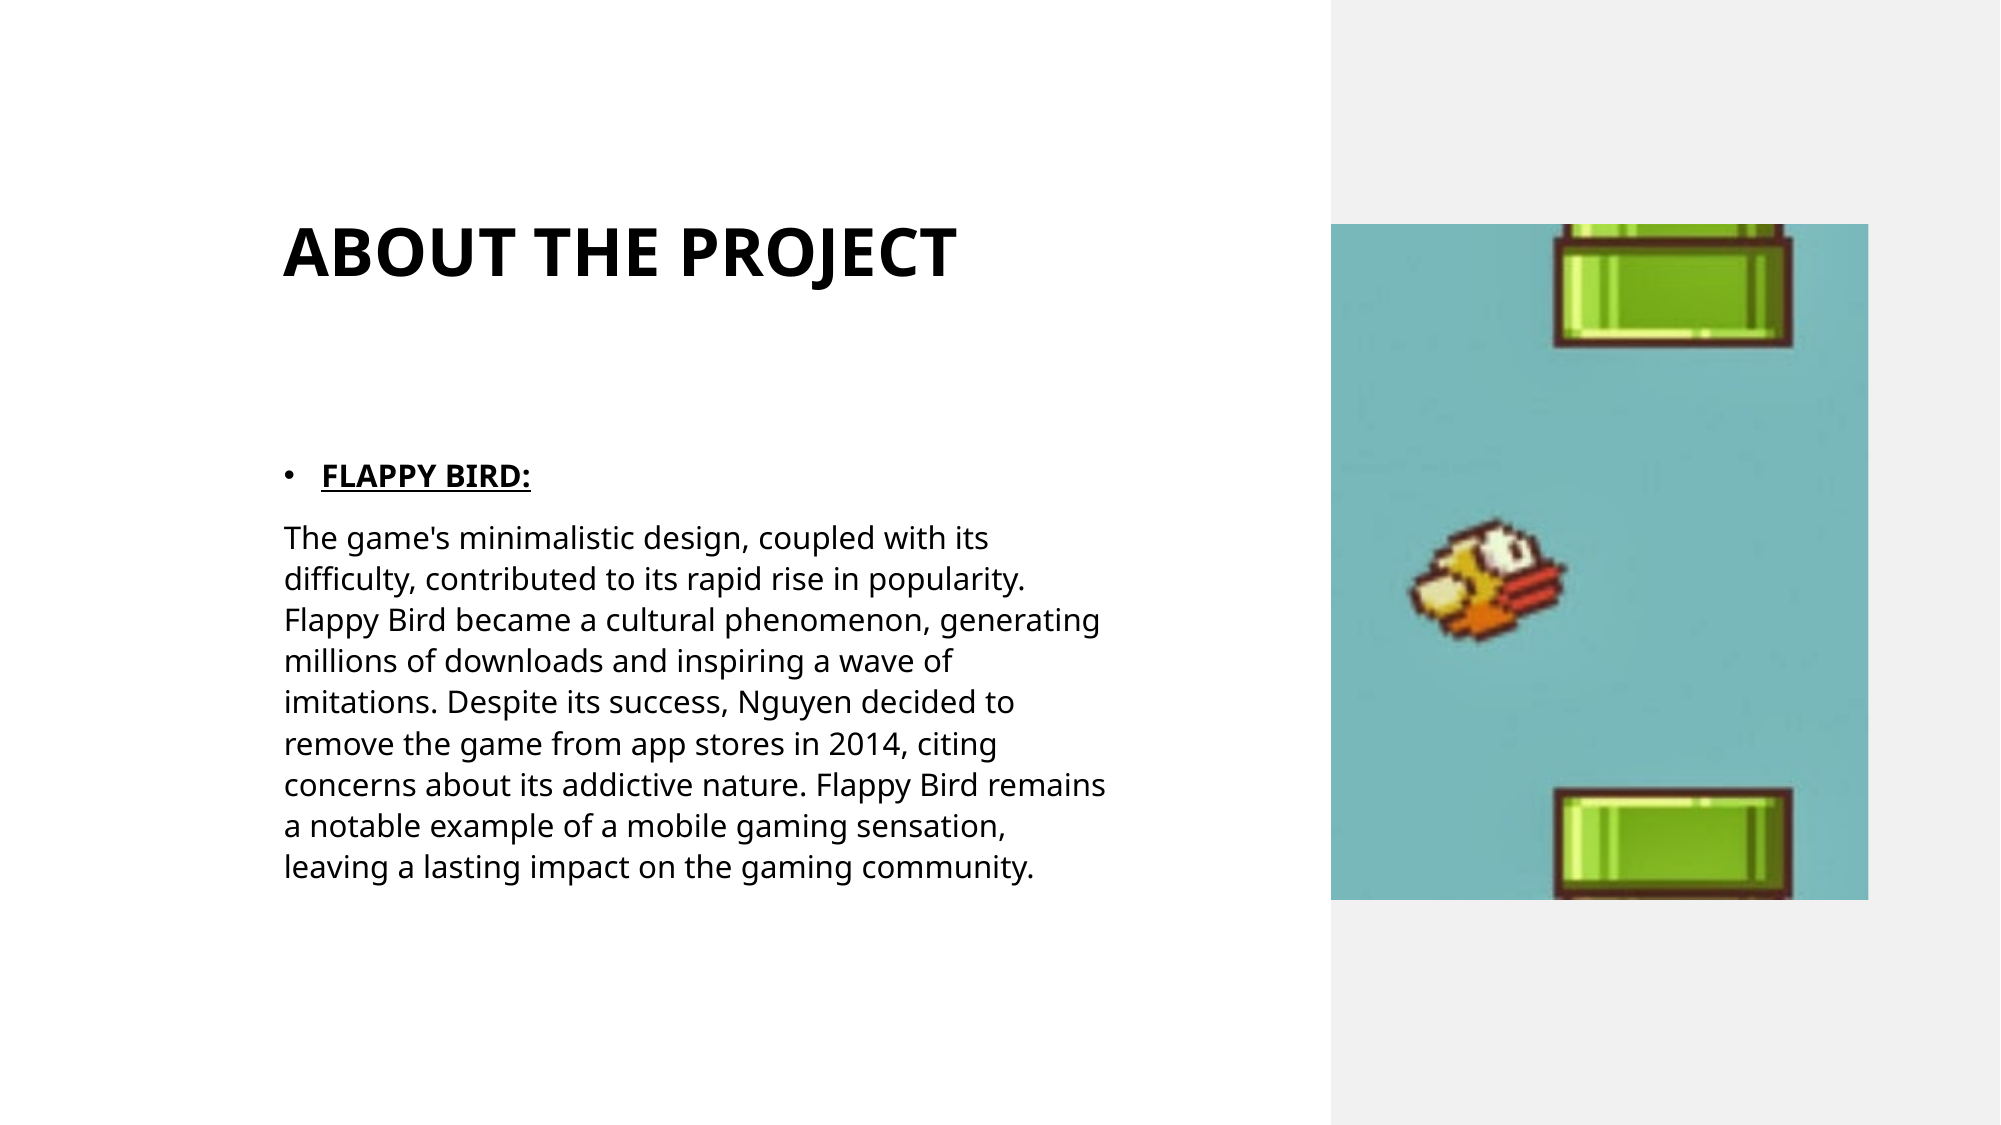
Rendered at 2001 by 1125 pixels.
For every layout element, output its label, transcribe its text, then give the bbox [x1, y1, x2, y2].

picture [1331, 224, 1869, 900]
list FLAPPY BIRD: The game's minimalistic design, coupled with its difficulty, contributed to its rapid rise in popularity. Flappy Bird became a cultural phenomenon, generating millions of downloads and inspiring a wave of imitations. Despite its success, Nguyen decided to remove the game from app stores in 2014, citing concerns about its addictive nature. Flappy Bird remains a notable example of a mobile gaming sensation, leaving a lasting impact on the gaming community. [268, 444, 1131, 916]
title ABOUT THE PROJECT [268, 202, 1131, 403]
text_box [0, 0, 1330, 1125]
text_box [1330, 0, 2000, 1125]
